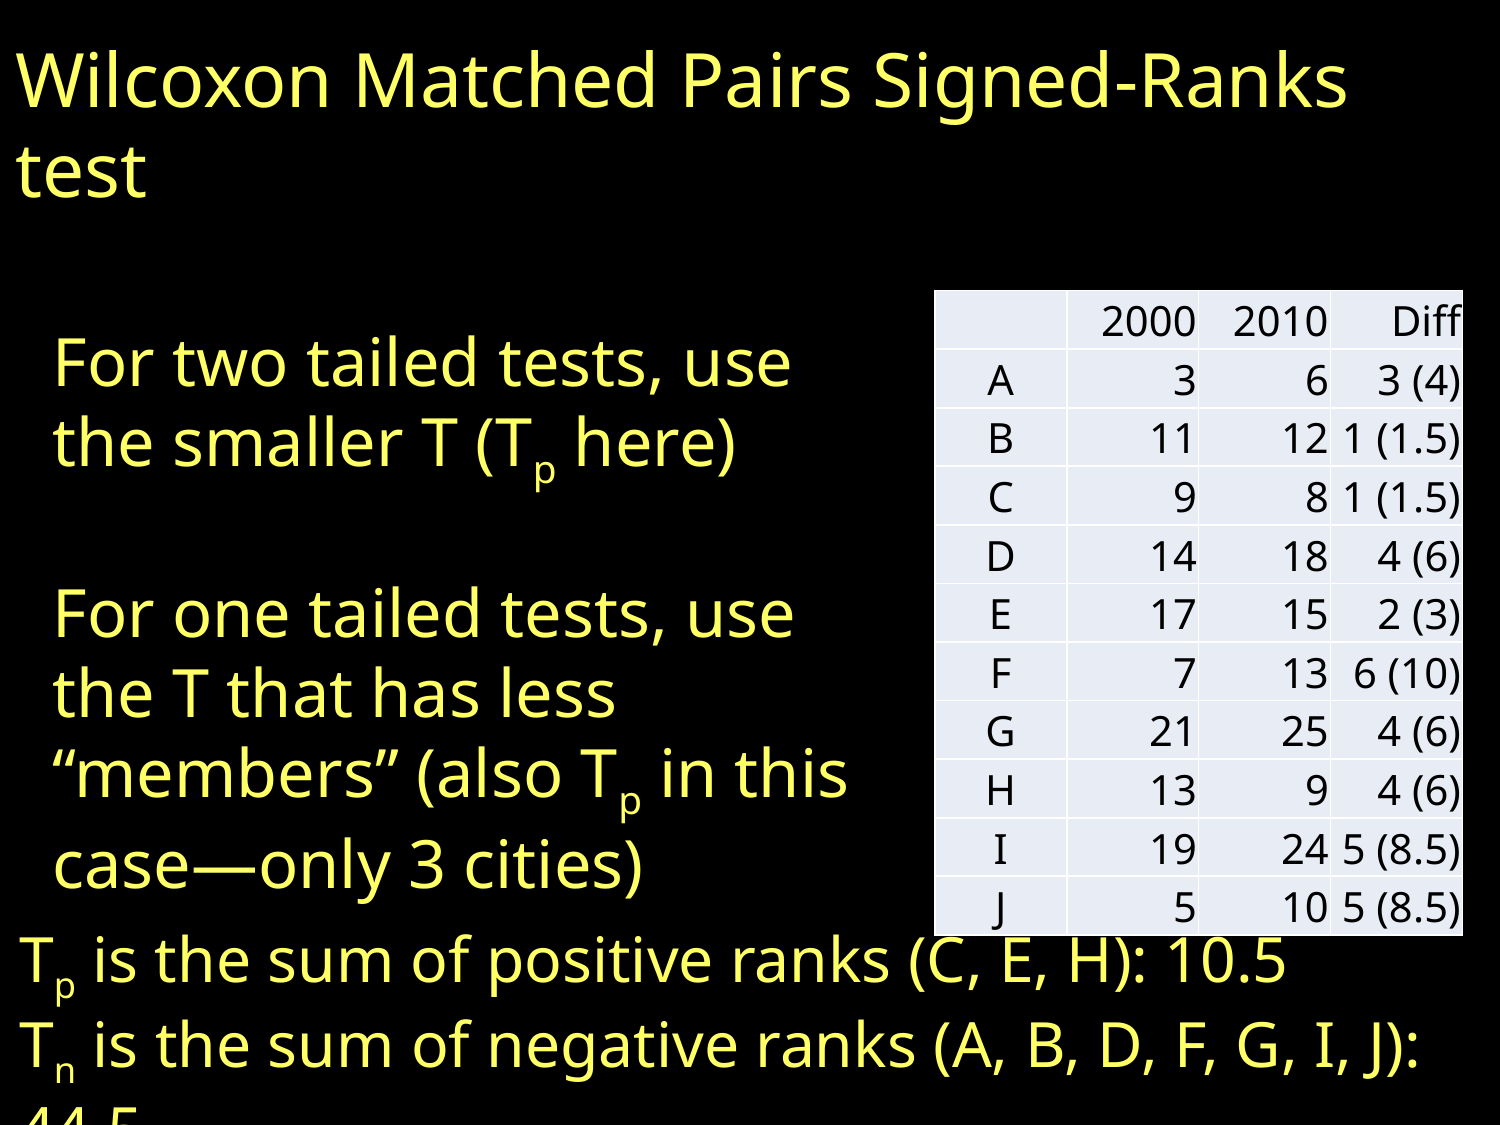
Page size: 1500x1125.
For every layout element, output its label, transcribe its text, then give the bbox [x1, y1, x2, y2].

table_header 2000 [1068, 291, 1198, 348]
table_cell 7 [1068, 643, 1198, 700]
table_cell 6 [1199, 350, 1330, 407]
table_cell 10 [1199, 877, 1330, 912]
table_cell E [936, 584, 1066, 641]
table_cell H [936, 760, 1066, 817]
table_cell 17 [1068, 584, 1198, 641]
table_cell F [936, 643, 1066, 700]
table_cell A [936, 350, 1066, 407]
table_cell 21 [1068, 701, 1198, 758]
table_cell 5 (8.5) [1331, 877, 1462, 912]
table_cell 6 (10) [1331, 643, 1462, 700]
table_cell 5 (8.5) [1331, 819, 1462, 875]
table_cell D [936, 526, 1066, 583]
table_cell 4 (6) [1331, 526, 1462, 583]
table_cell 8 [1199, 467, 1330, 524]
table_header 2010 [1199, 291, 1330, 348]
table_cell 5 [1068, 877, 1198, 912]
table_cell 3 (4) [1331, 350, 1462, 407]
table_cell 4 (6) [1331, 760, 1462, 817]
table_cell J [936, 877, 1066, 912]
table_cell 13 [1199, 643, 1330, 700]
table_cell I [936, 819, 1066, 875]
table_cell 14 [1068, 526, 1198, 583]
table_cell 1 (1.5) [1331, 409, 1462, 465]
table_header Diff [1331, 291, 1462, 348]
table_cell 11 [1068, 409, 1198, 465]
table_cell B [936, 409, 1066, 465]
table_cell 24 [1199, 819, 1330, 875]
text_box Wilcoxon Matched Pairs Signed-Ranks test [0, 24, 1492, 141]
table_cell 15 [1199, 584, 1330, 641]
table_cell 2 (3) [1331, 584, 1462, 641]
table_cell C [936, 467, 1066, 524]
table_cell 18 [1199, 526, 1330, 583]
table_cell 9 [1199, 760, 1330, 817]
table_cell G [936, 701, 1066, 758]
table_cell 1 (1.5) [1331, 467, 1462, 524]
table_cell 19 [1068, 819, 1198, 875]
table_cell 25 [1199, 701, 1330, 758]
table_cell 3 [1068, 350, 1198, 407]
table_cell 9 [1068, 467, 1198, 524]
table_cell 12 [1199, 409, 1330, 465]
table_cell 13 [1068, 760, 1198, 817]
table_cell 4 (6) [1331, 701, 1462, 758]
text_box Tp is the sum of positive ranks (C, E, H): 10.5 Tn is the sum of negative ranks (A, B, D, F, G, I, J): 44.5 [4, 912, 1487, 1090]
table_header [936, 291, 1066, 348]
text_box For two tailed tests, use the smaller T (Tp here) For one tailed tests, use the T that has less “members” (also Tp in this case—only 3 cities) [37, 312, 913, 813]
